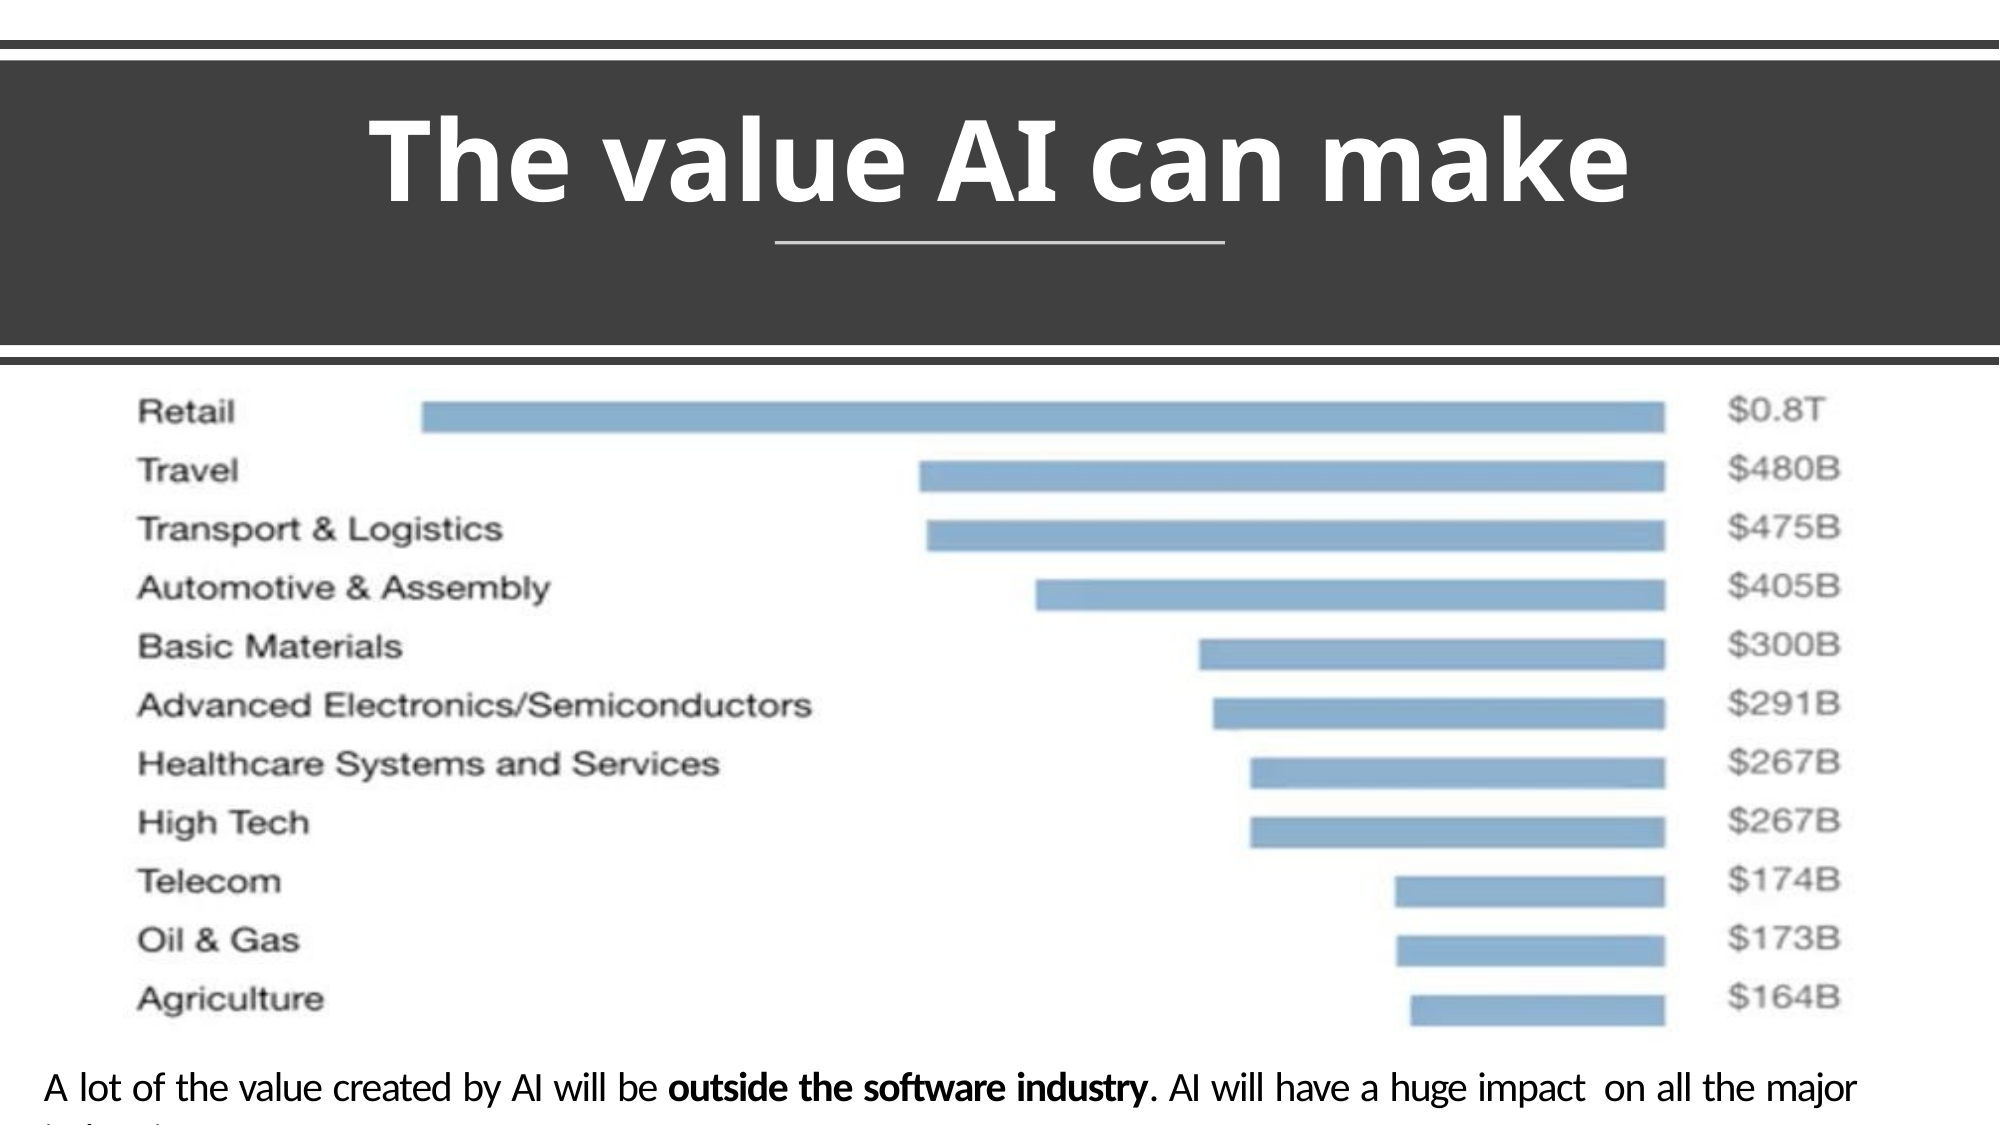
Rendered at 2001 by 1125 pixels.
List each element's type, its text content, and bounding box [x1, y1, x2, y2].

text_box [0, 59, 2000, 346]
title The value AI can make [86, 80, 1914, 233]
text_box A lot of the value created by AI will be outside the software industry. AI will have a huge impact on all the major industries. [41, 1056, 2000, 1125]
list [123, 388, 1855, 1045]
